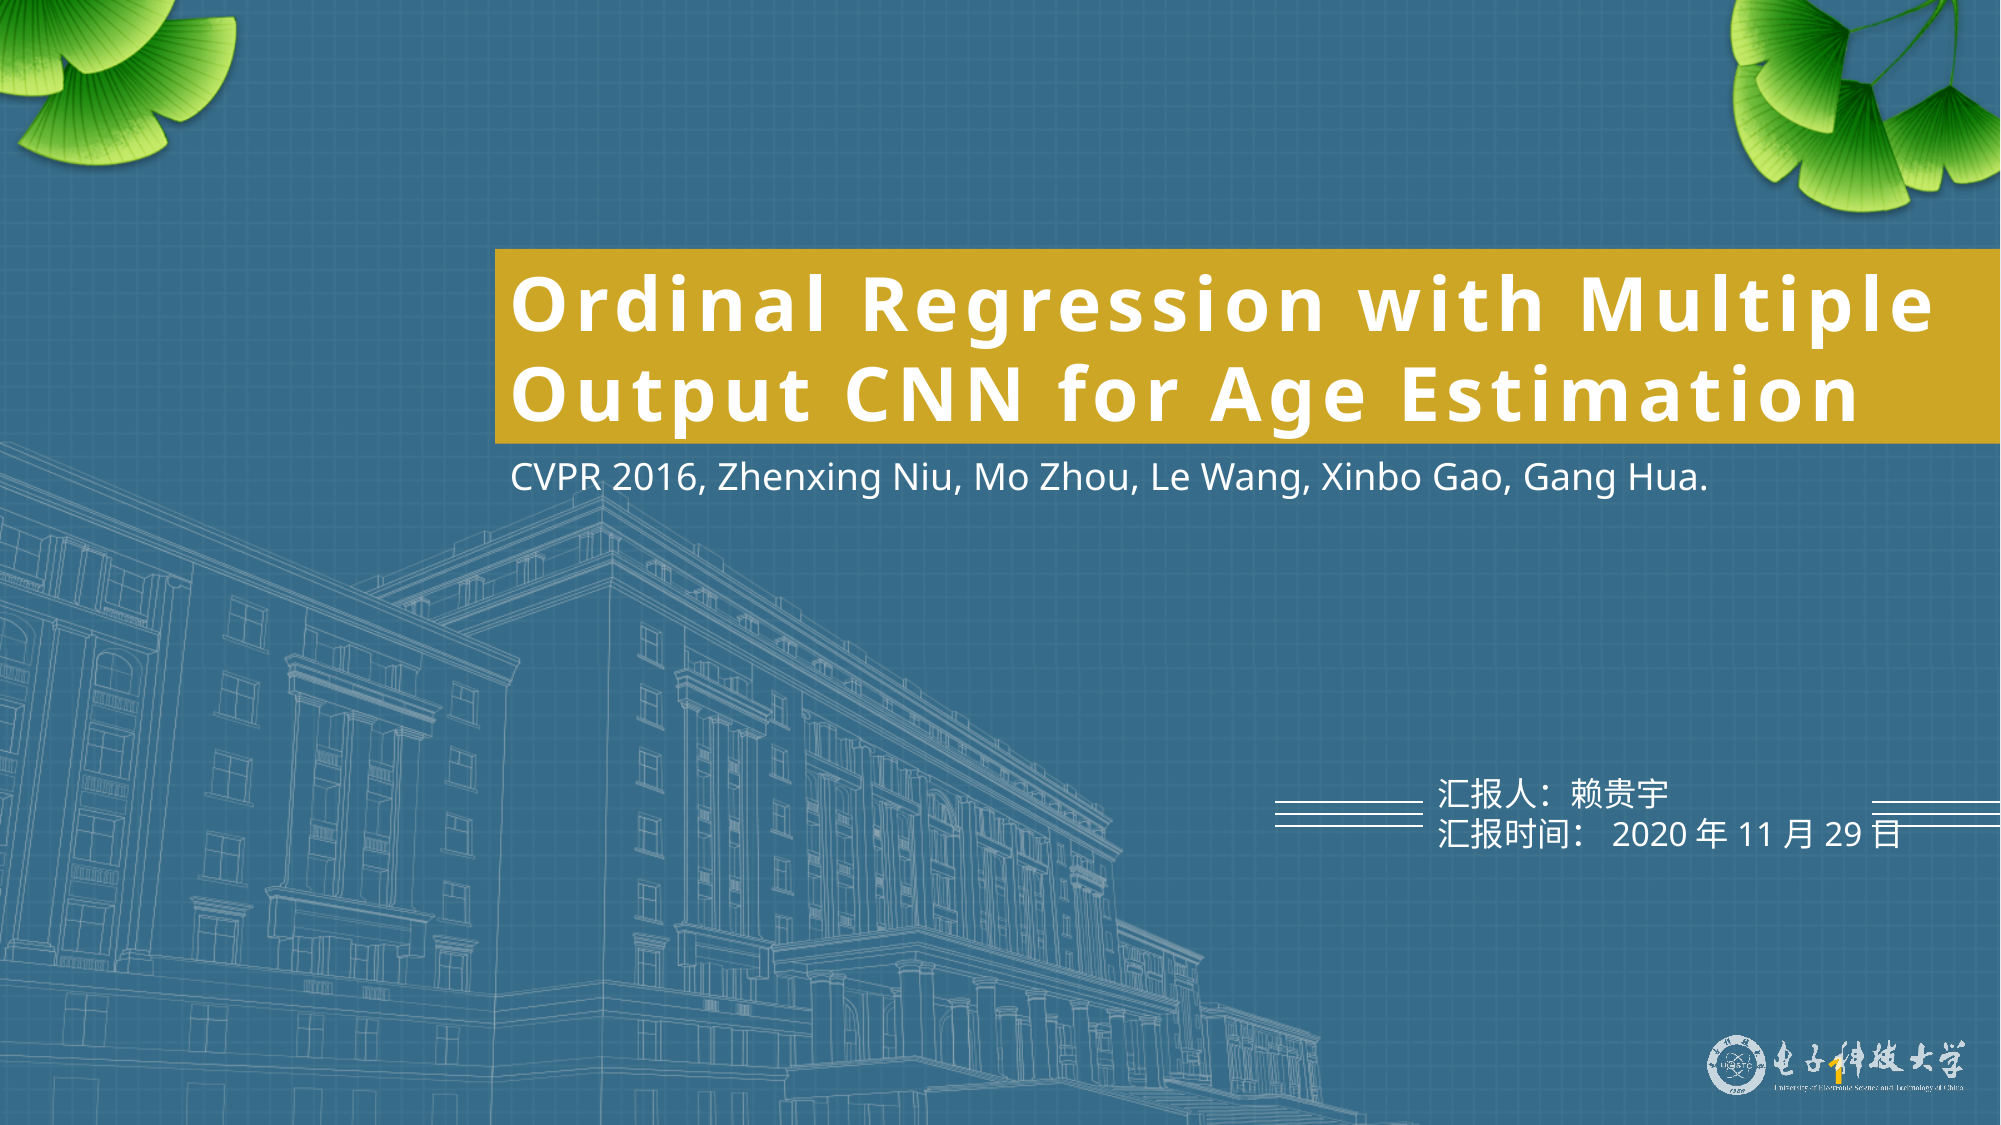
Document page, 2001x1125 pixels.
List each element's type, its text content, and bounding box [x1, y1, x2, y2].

text_box Ordinal Regression with Multiple Output CNN for Age Estimation [495, 248, 2000, 444]
slide_number 1 [1412, 1042, 1863, 1103]
text_box CVPR 2016, Zhenxing Niu, Mo Zhou, Le Wang, Xinbo Gao, Gang Hua. [494, 445, 1985, 506]
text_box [1275, 766, 2000, 862]
picture [0, 0, 2001, 1125]
